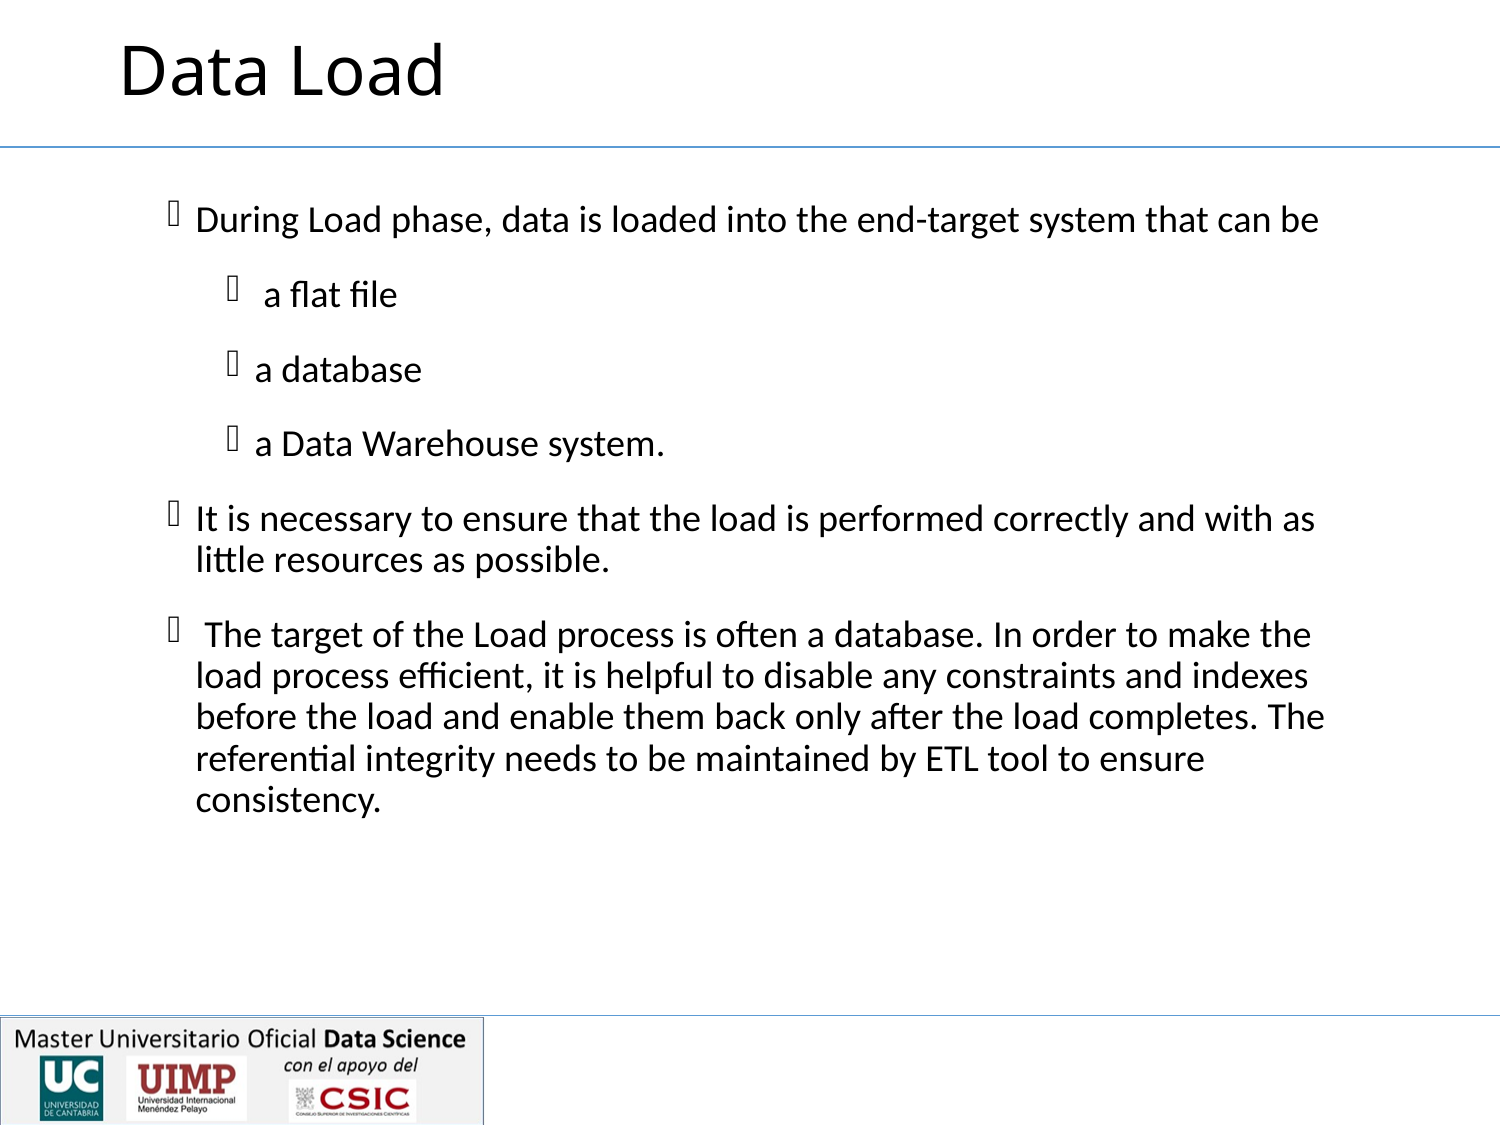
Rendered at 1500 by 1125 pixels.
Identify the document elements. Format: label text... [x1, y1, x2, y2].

list During Load phase, data is loaded into the end-target system that can be a flat file a database a Data Warehouse system. It is necessary to ensure that the load is performed correctly and with as little resources as possible. The target of the Load process is often a database. In order to make the load process efficient, it is helpful to disable any constraints and indexes before the load and enable them back only after the load completes. The referential integrity needs to be maintained by ETL tool to ensure consistency. [103, 191, 1398, 996]
picture [0, 1017, 488, 1125]
title Data Load [103, 7, 1398, 140]
